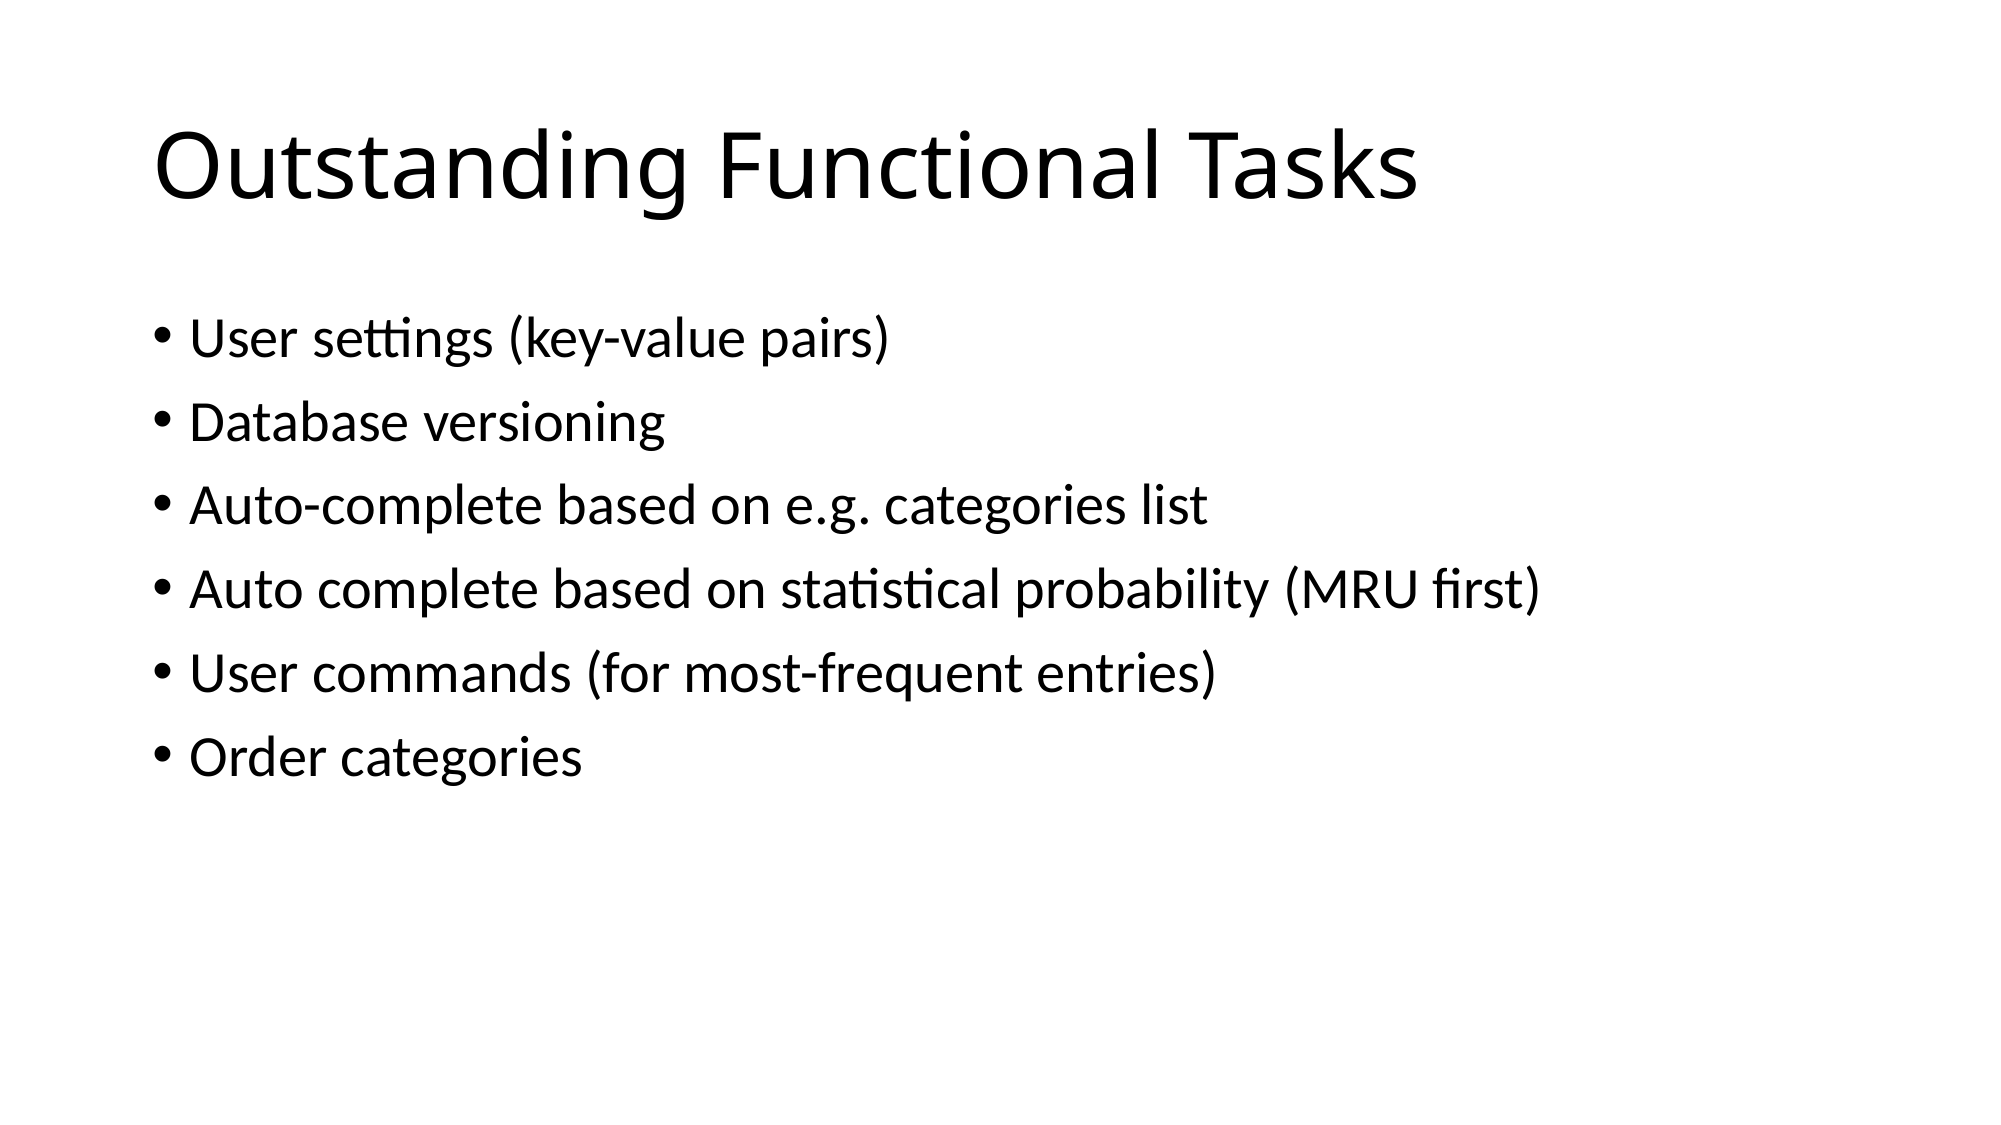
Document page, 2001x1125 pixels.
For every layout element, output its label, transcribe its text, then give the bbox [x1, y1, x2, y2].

list User settings (key-value pairs) Database versioning Auto-complete based on e.g. categories list Auto complete based on statistical probability (MRU first) User commands (for most-frequent entries) Order categories [137, 299, 1863, 1014]
title Outstanding Functional Tasks [137, 59, 1863, 278]
